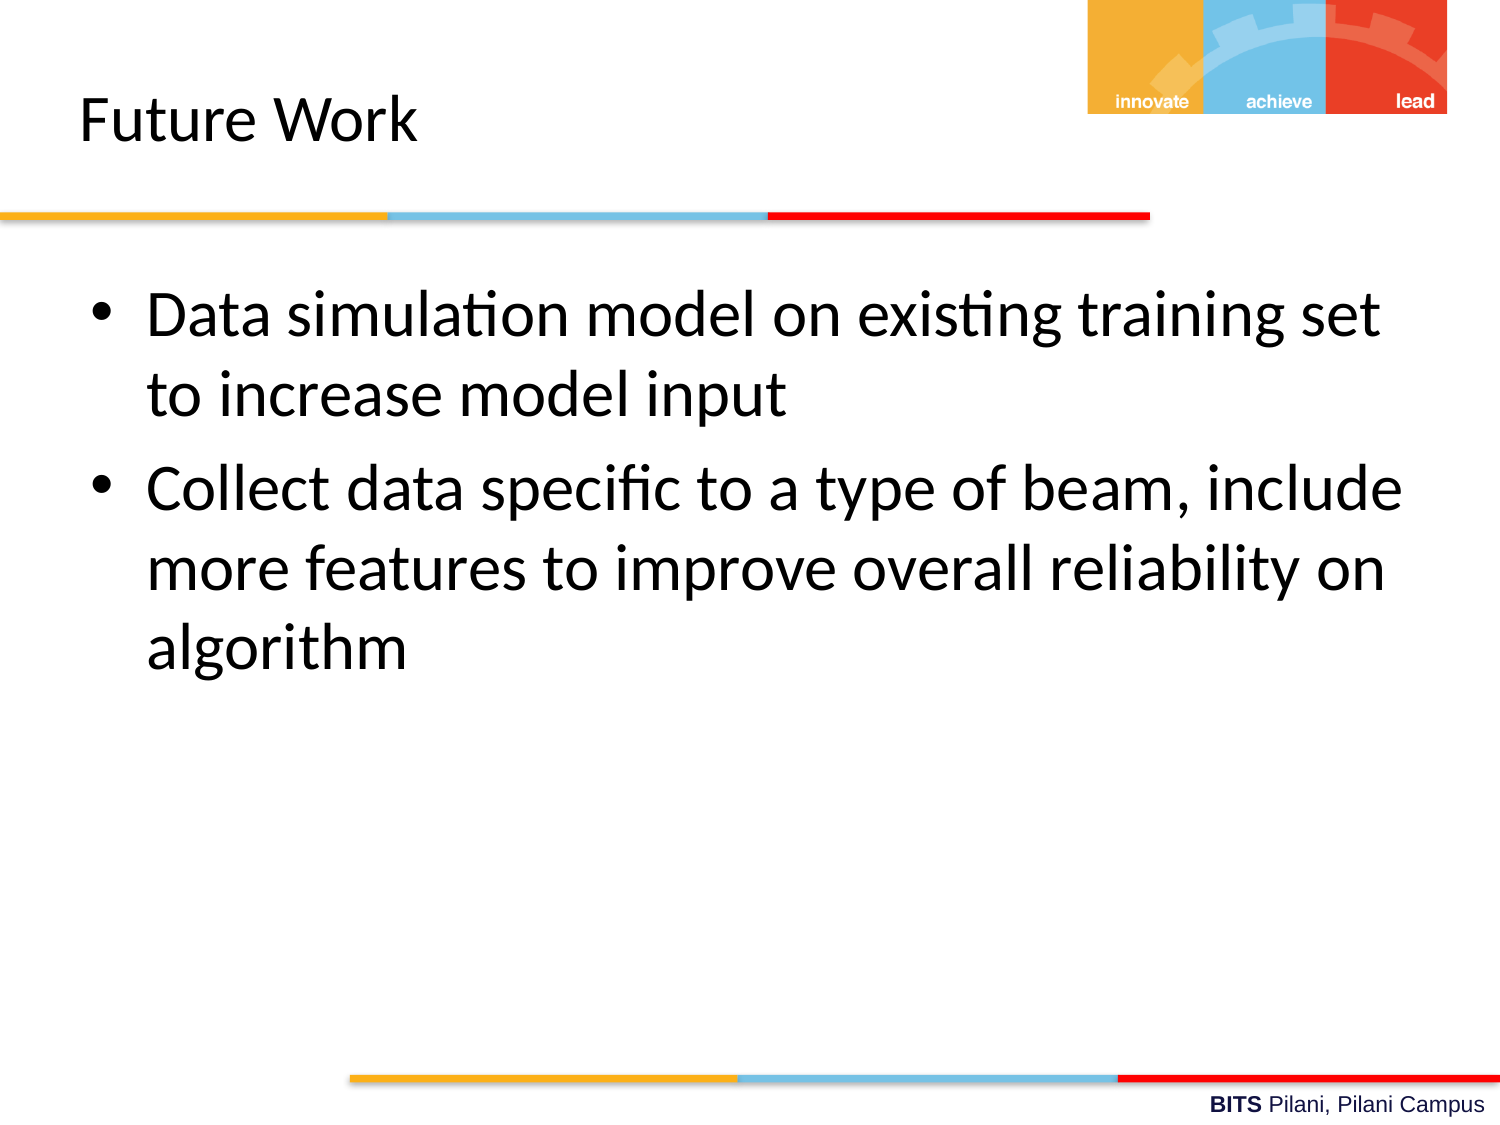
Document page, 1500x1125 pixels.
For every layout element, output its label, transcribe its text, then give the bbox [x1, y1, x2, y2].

title Future Work [64, 45, 1069, 185]
list Data simulation model on existing training set to increase model input Collect data specific to a type of beam, include more features to improve overall reliability on algorithm [75, 262, 1425, 1005]
picture [1087, 0, 1448, 114]
